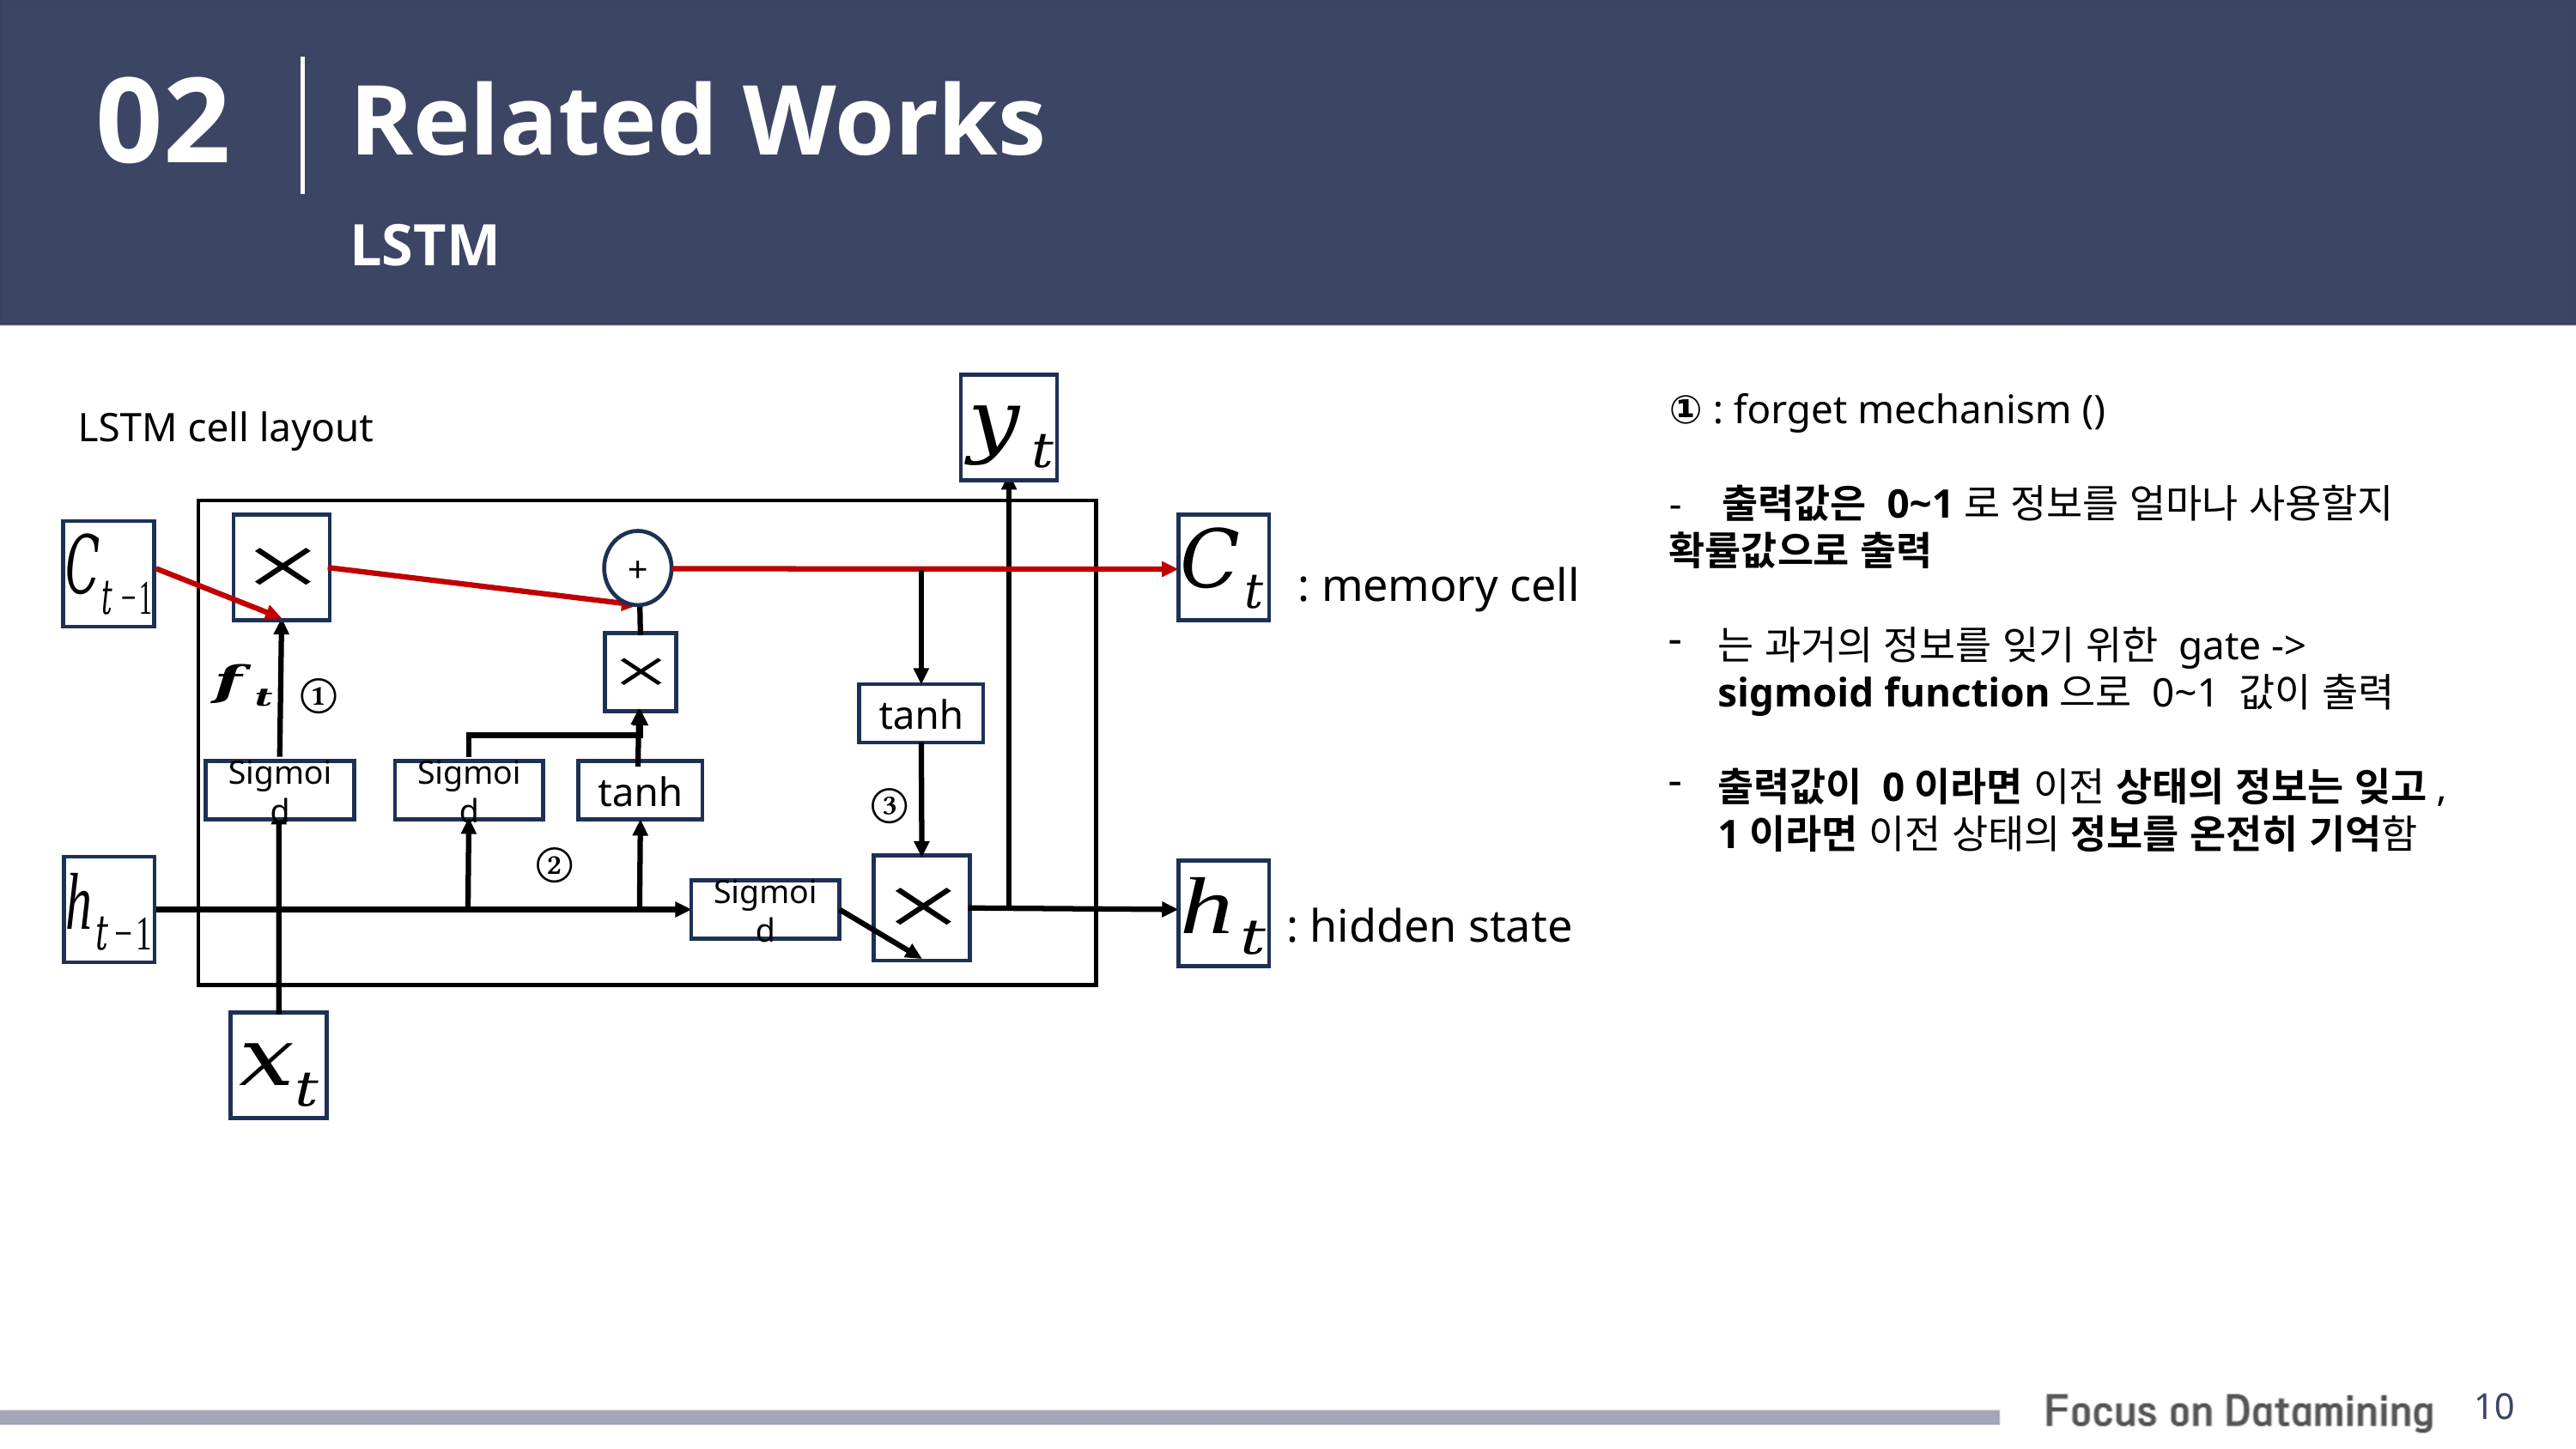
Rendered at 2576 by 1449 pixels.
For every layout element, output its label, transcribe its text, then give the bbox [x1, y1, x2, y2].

title Related Works [337, 53, 1898, 194]
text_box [65, 376, 1686, 1117]
list 02 [65, 53, 262, 194]
list LSTM [337, 209, 1898, 293]
picture [0, 0, 2576, 1449]
